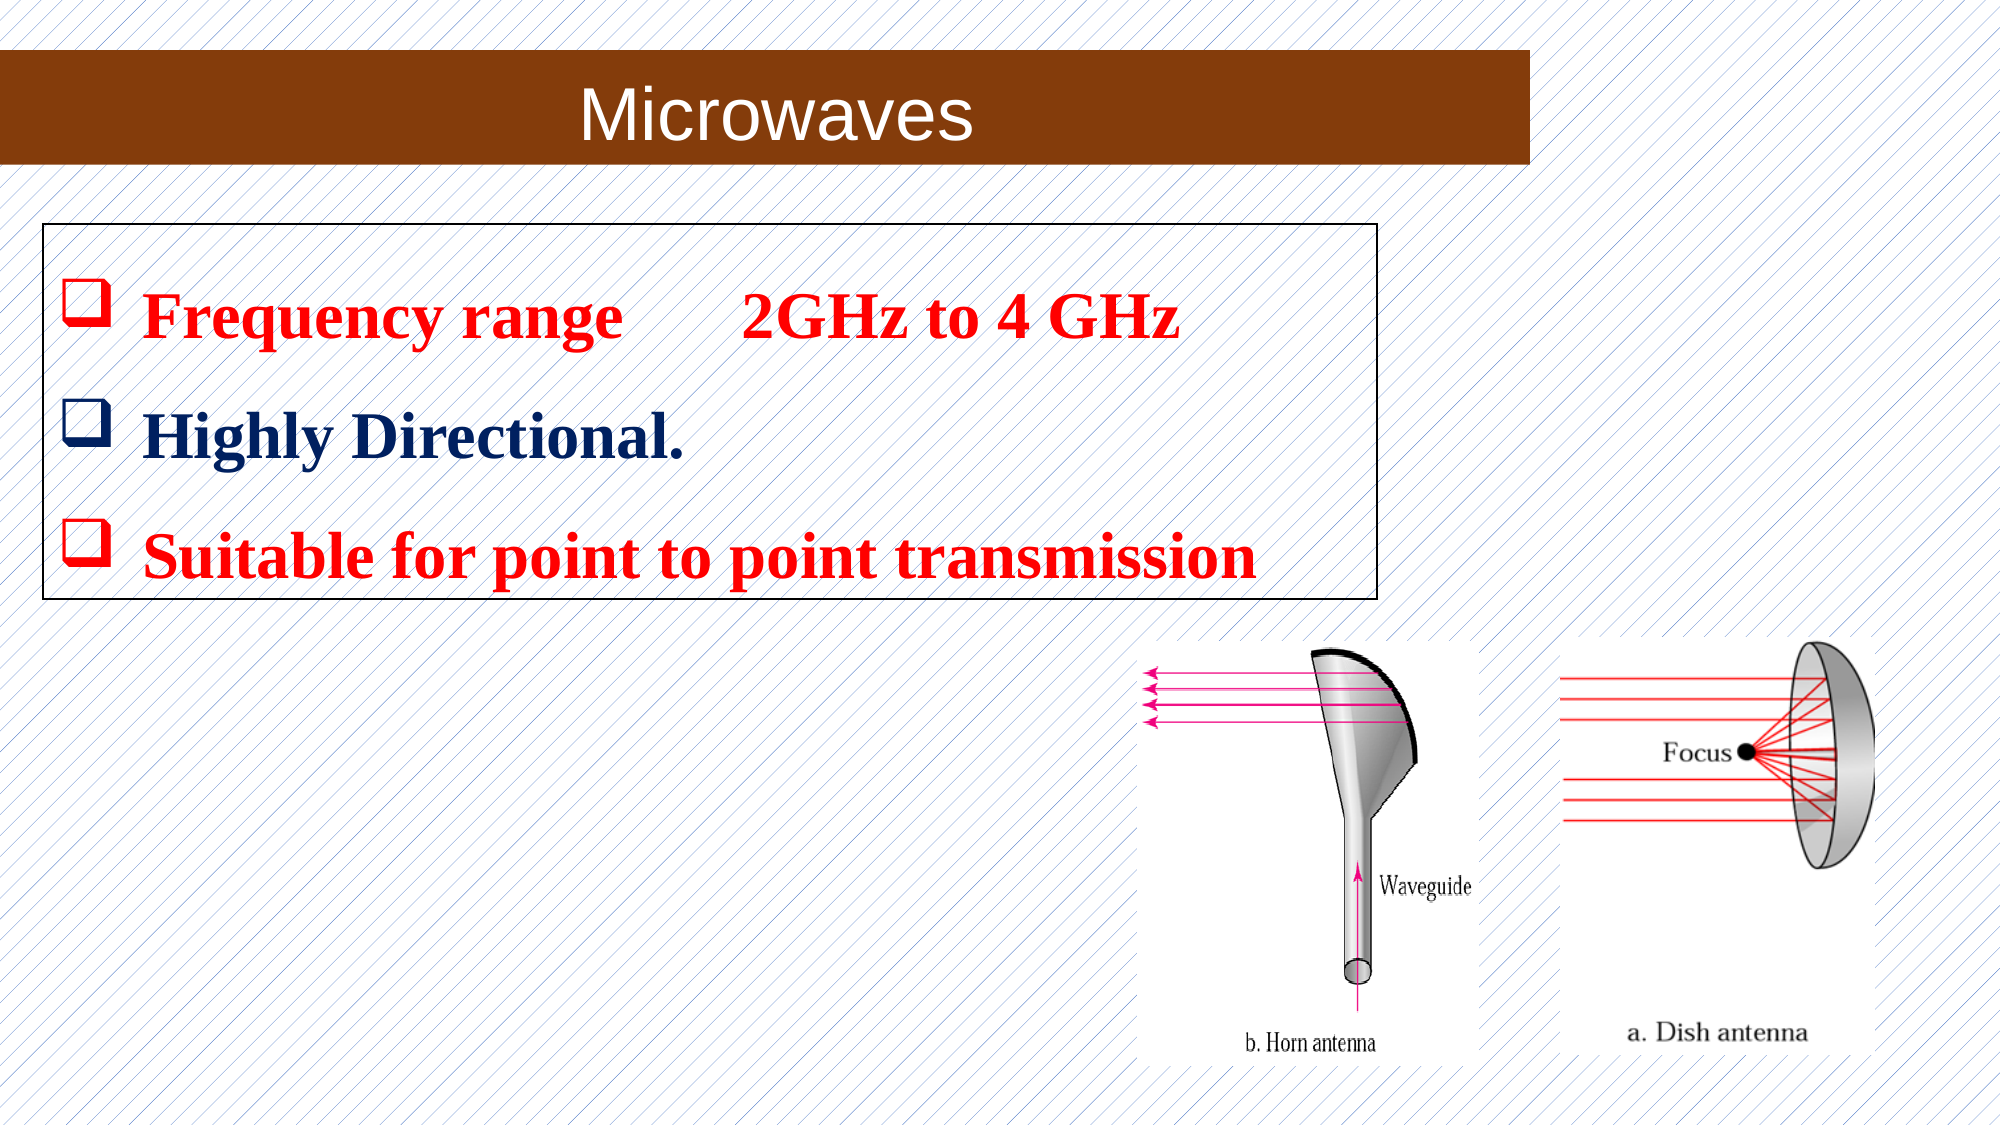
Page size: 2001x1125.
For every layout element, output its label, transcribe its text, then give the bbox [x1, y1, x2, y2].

text_box Microwaves [0, 50, 1530, 165]
picture [1560, 637, 1875, 1055]
picture [1137, 641, 1479, 1066]
text_box Frequency range 2GHz to 4 GHz Highly Directional. Suitable for point to point transmission [42, 224, 1378, 599]
